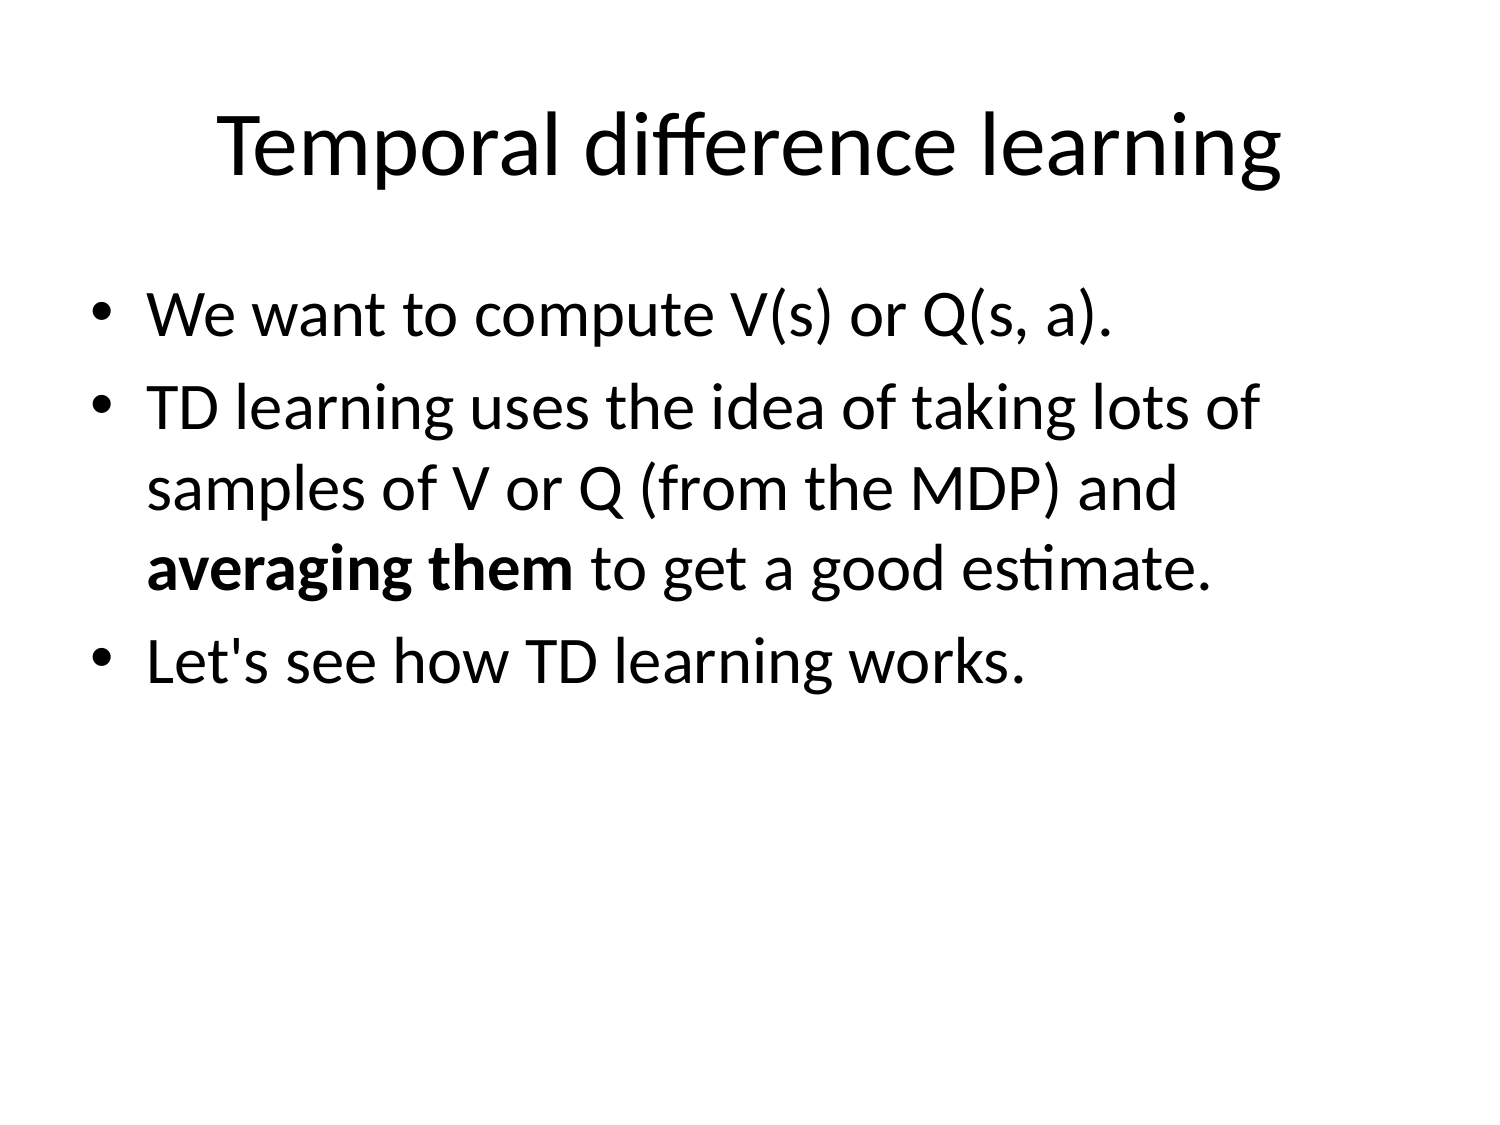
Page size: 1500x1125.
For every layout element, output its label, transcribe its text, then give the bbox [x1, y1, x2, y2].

list We want to compute V(s) or Q(s, a). TD learning uses the idea of taking lots of samples of V or Q (from the MDP) and averaging them to get a good estimate. Let's see how TD learning works. [75, 262, 1425, 1005]
title Temporal difference learning [75, 45, 1425, 233]
